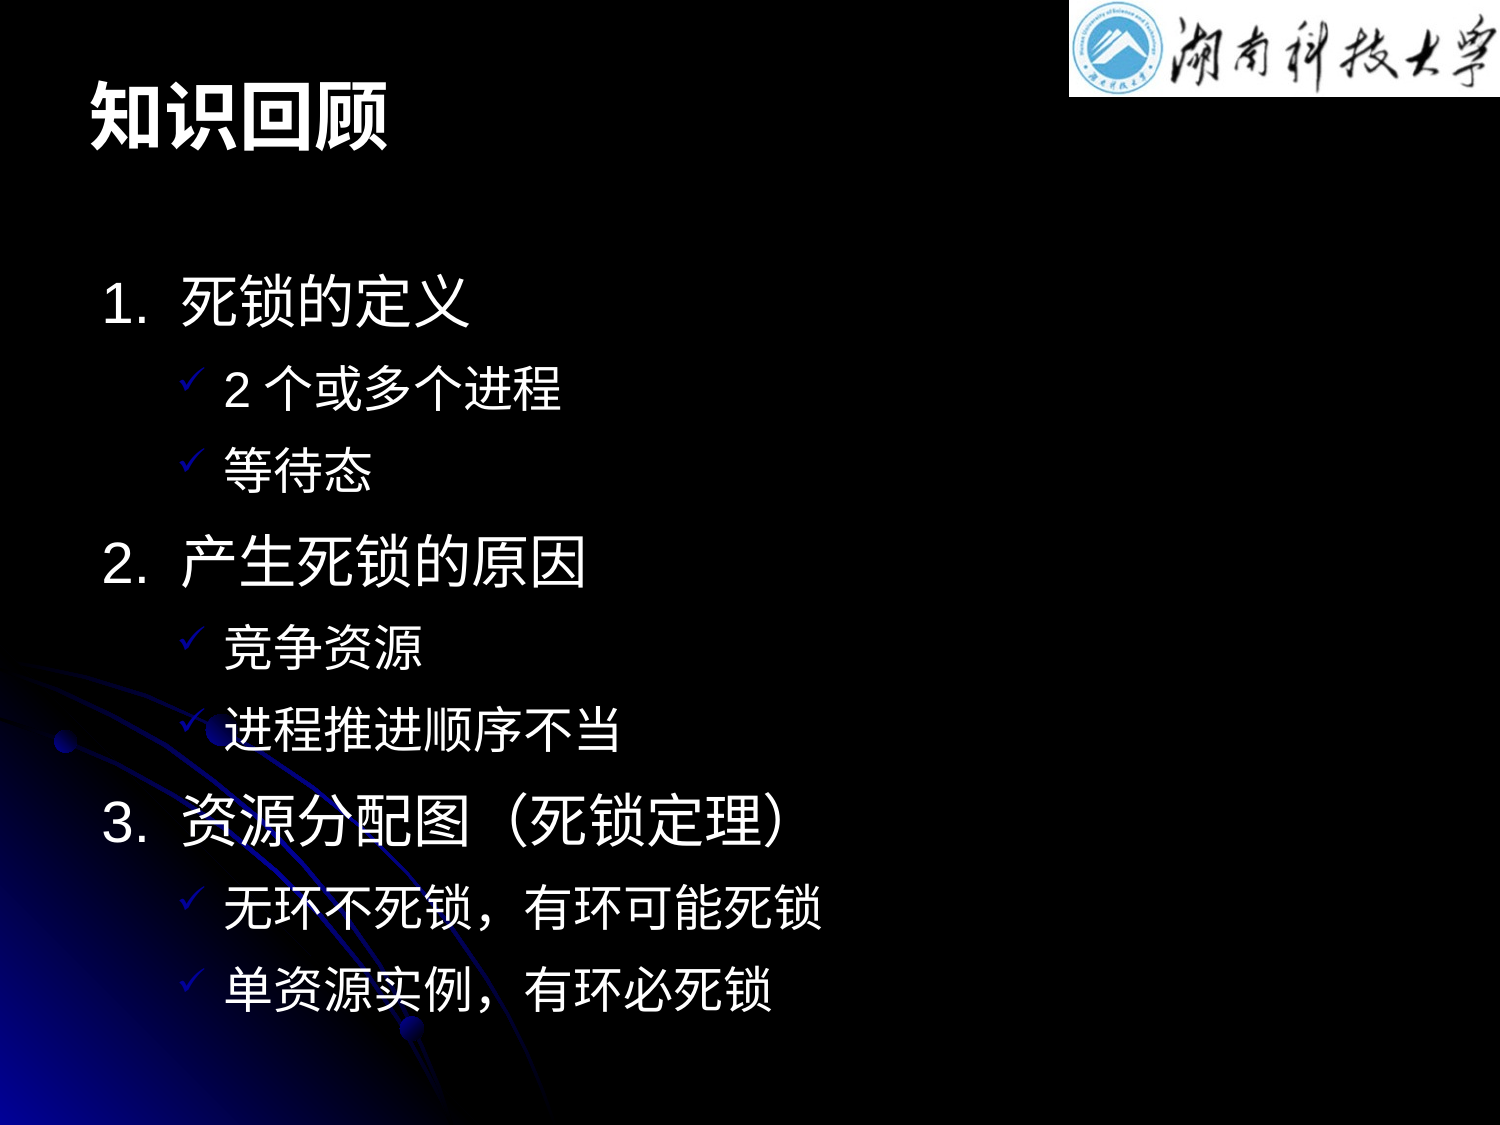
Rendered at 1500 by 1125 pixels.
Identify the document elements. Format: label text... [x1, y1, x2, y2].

list 1. 死锁的定义 2个或多个进程 等待态 2. 产生死锁的原因 竞争资源 进程推进顺序不当 3. 资源分配图（死锁定理） 无环不死锁，有环可能死锁 单资源实例，有环必死锁 [86, 243, 1437, 987]
picture [1069, 0, 1500, 97]
title 知识回顾 [74, 45, 1426, 185]
